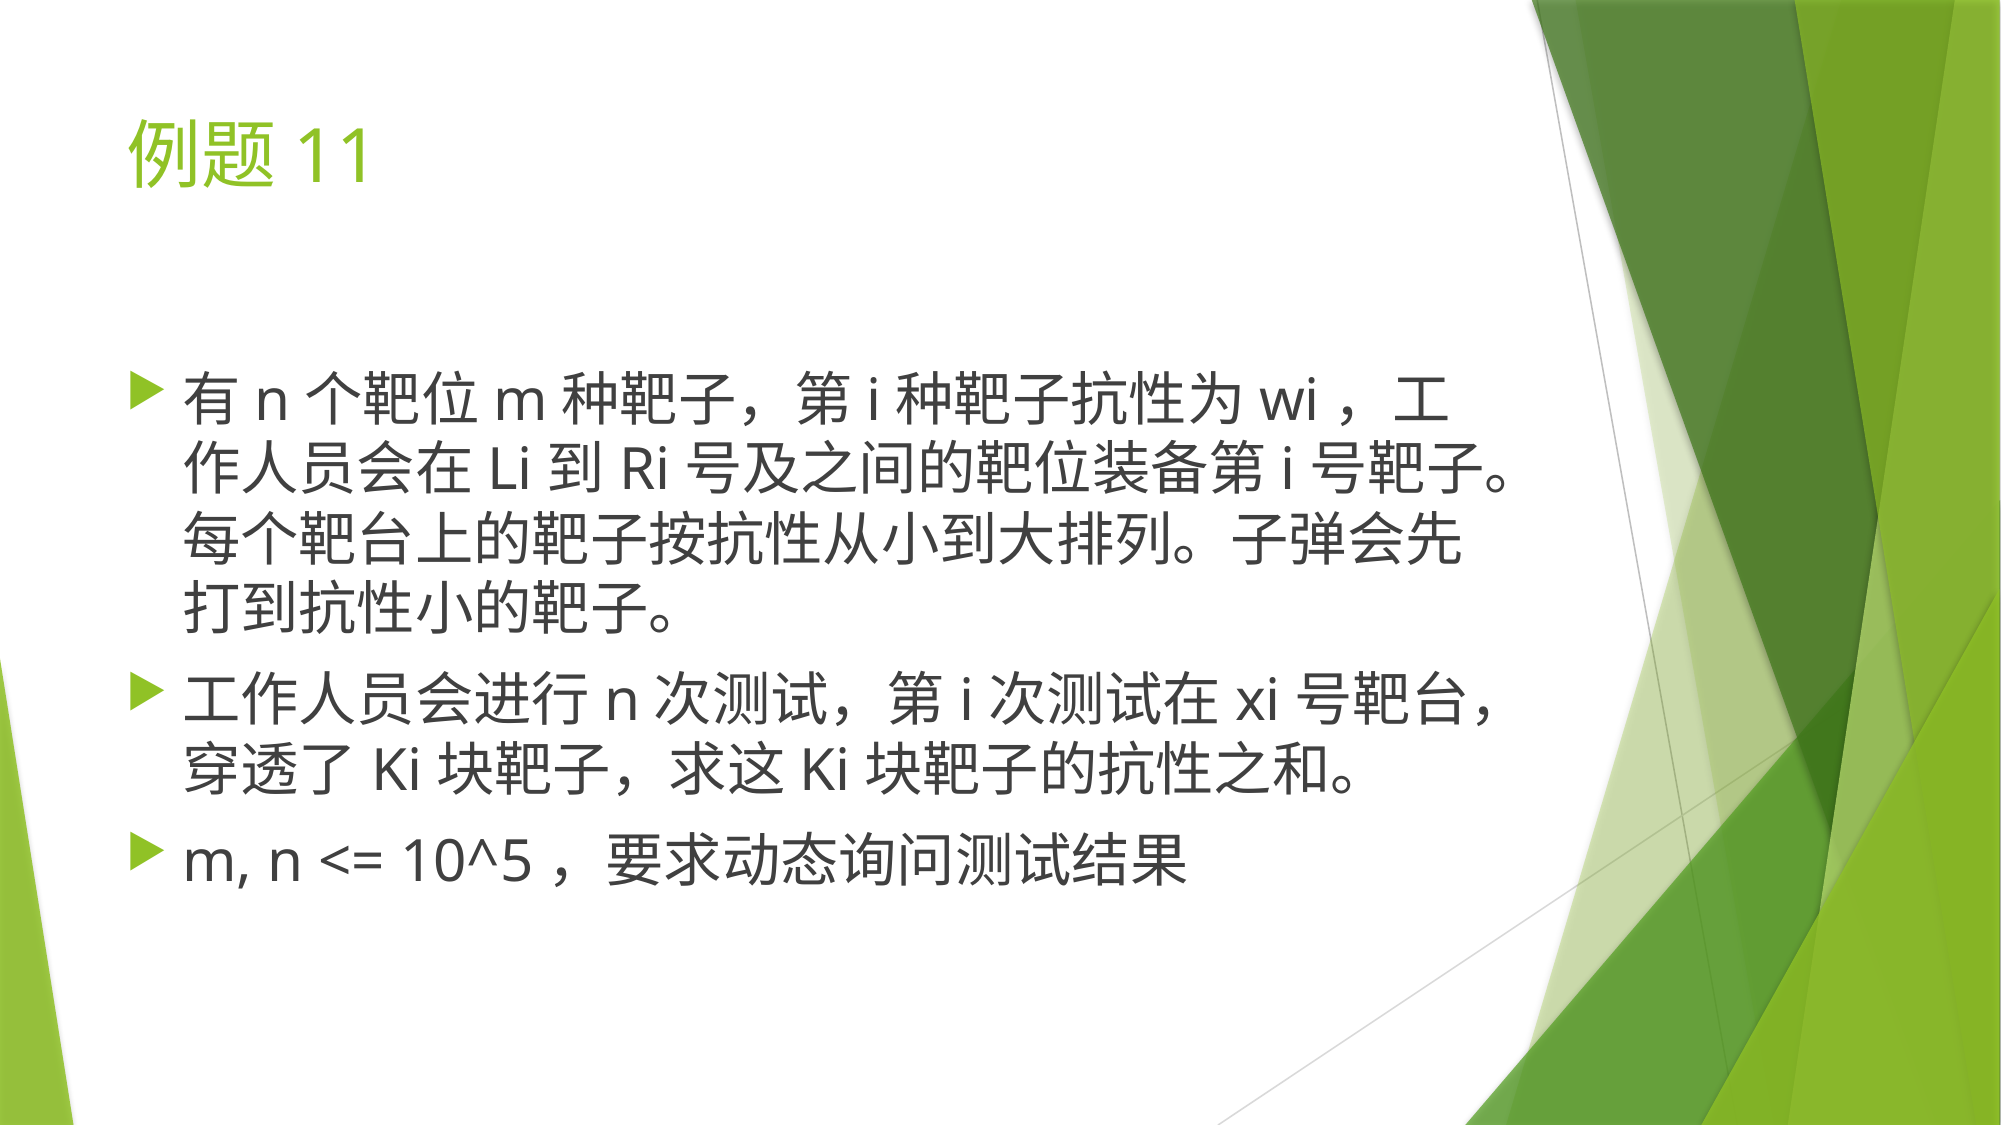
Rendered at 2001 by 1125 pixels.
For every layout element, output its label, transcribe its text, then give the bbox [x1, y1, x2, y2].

title 例题11 [111, 99, 1522, 317]
list 有n个靶位m种靶子，第i种靶子抗性为wi，工作人员会在Li到Ri号及之间的靶位装备第i号靶子。每个靶台上的靶子按抗性从小到大排列。子弹会先打到抗性小的靶子。 工作人员会进行n次测试，第i次测试在xi号靶台，穿透了Ki块靶子，求这Ki块靶子的抗性之和。 m, n <= 10^5，要求动态询问测试结果 [111, 354, 1522, 992]
